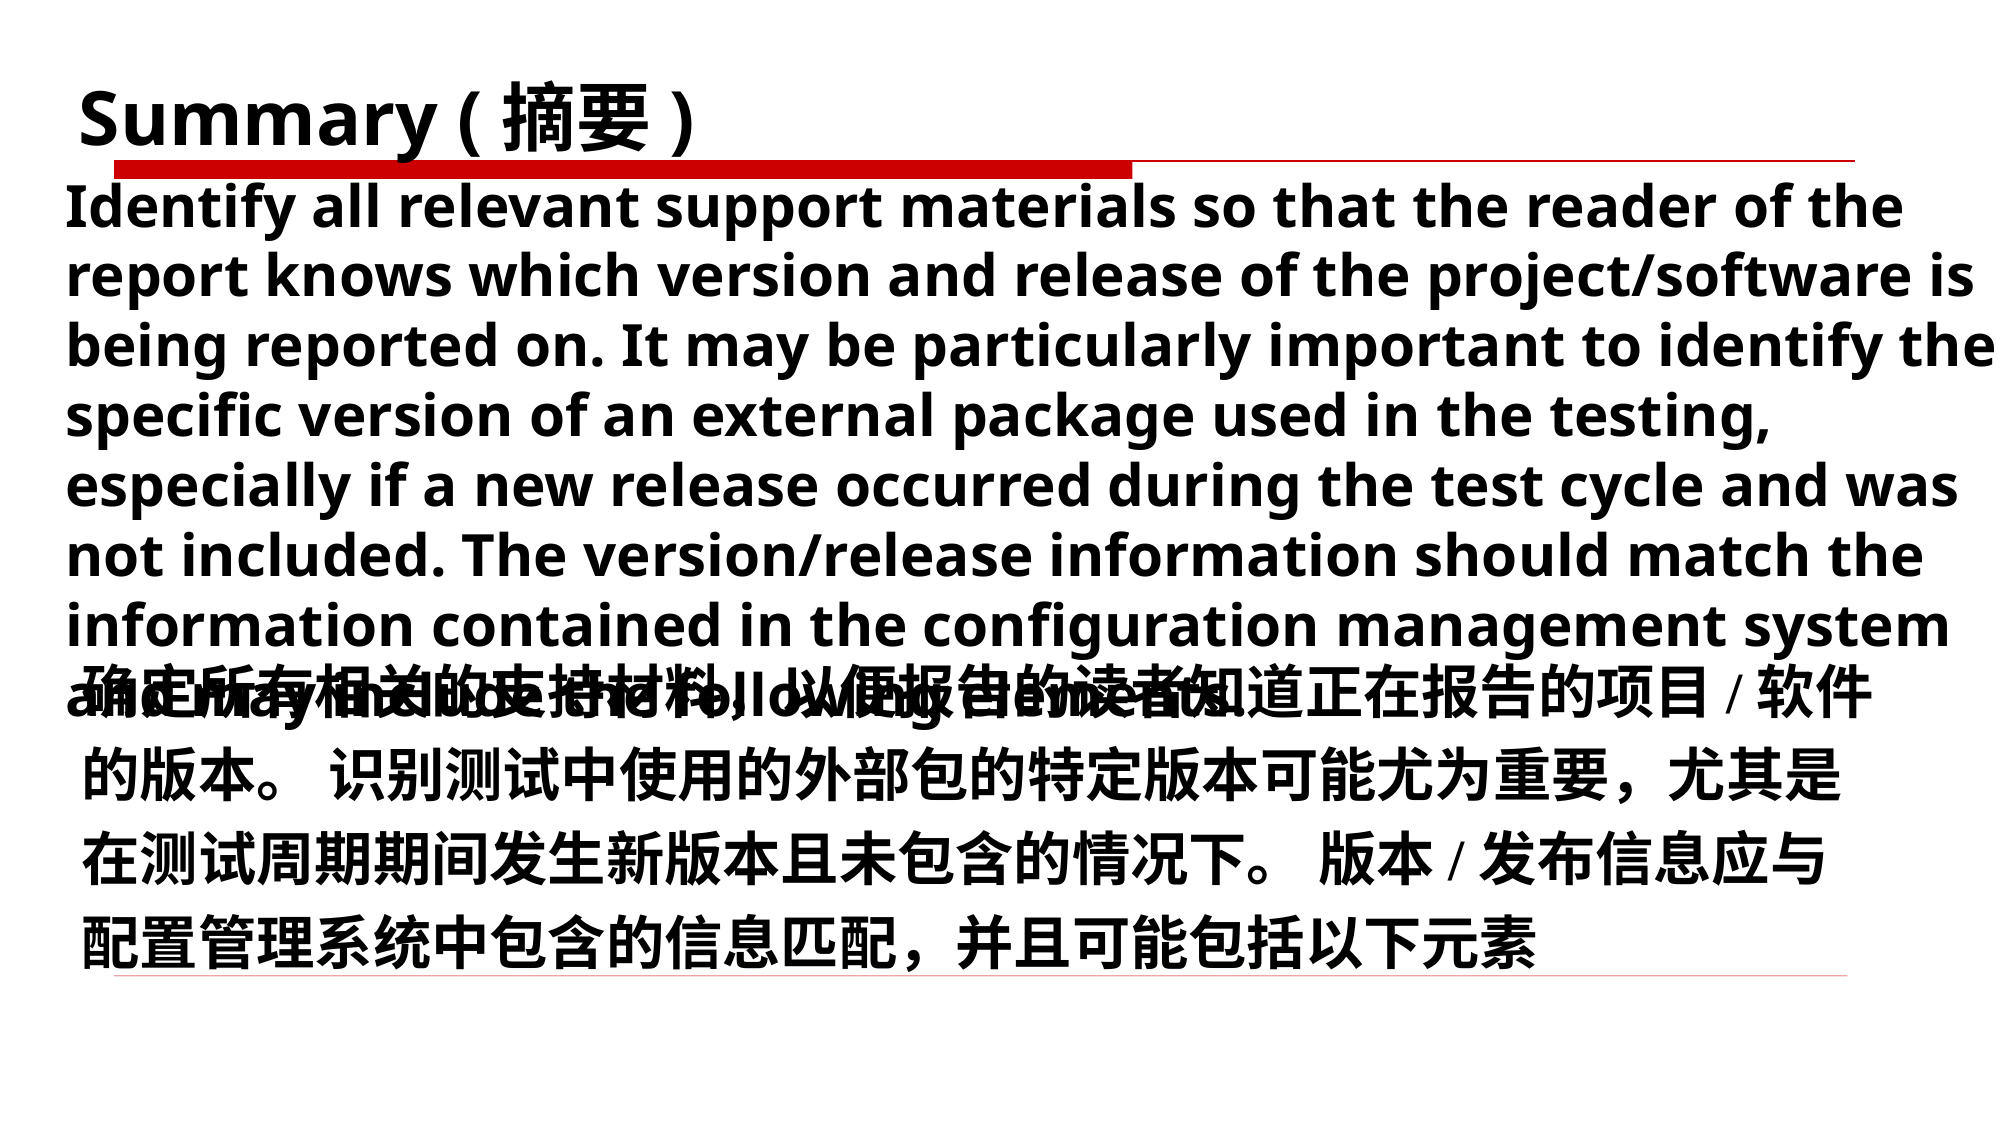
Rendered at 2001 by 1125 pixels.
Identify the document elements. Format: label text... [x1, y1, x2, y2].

list Identify all relevant support materials so that the reader of the report knows which version and release of the project/software is being reported on. It may be particularly important to identify the specific version of an external package used in the testing, especially if a new release occurred during the test cycle and was not included. The version/release information should match the information contained in the configuration management system and may include the following elements. [50, 161, 2000, 971]
title Summary (摘要) [63, 21, 1789, 161]
text_box 确定所有相关的支持材料，以便报告的读者知道正在报告的项目/软件的版本。 识别测试中使用的外部包的特定版本可能尤为重要，尤其是在测试周期期间发生新版本且未包含的情况下。 版本/发布信息应与配置管理系统中包含的信息匹配，并且可能包括以下元素 [66, 633, 1897, 1012]
